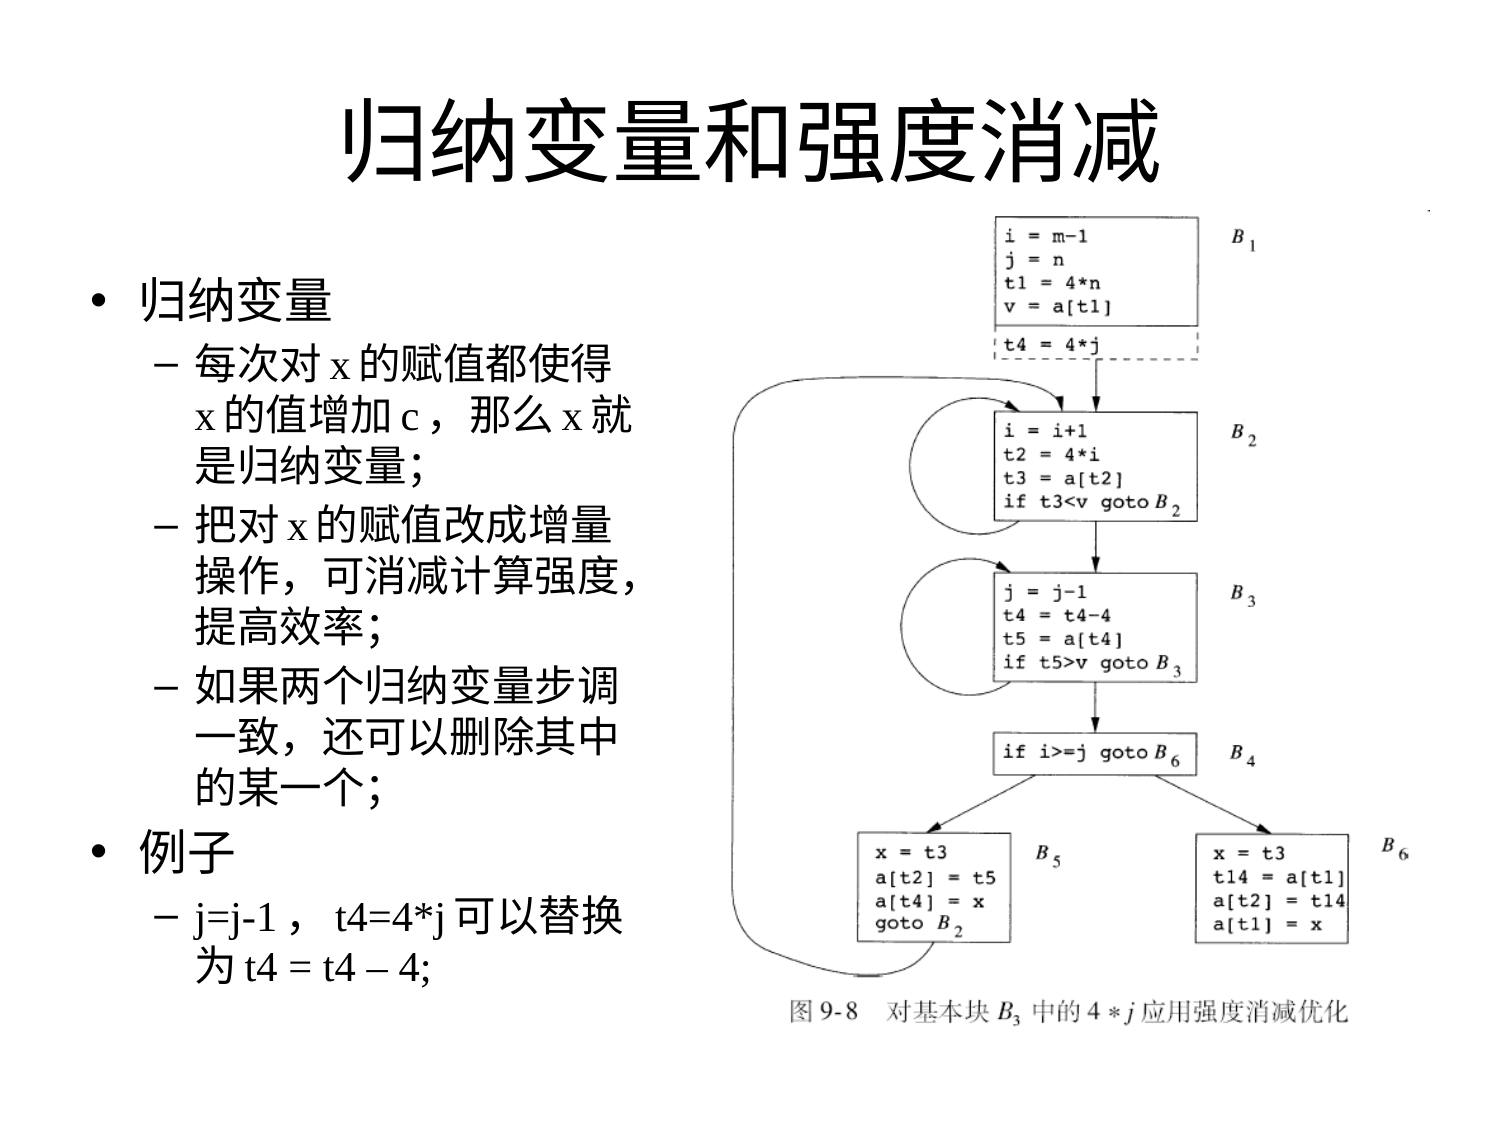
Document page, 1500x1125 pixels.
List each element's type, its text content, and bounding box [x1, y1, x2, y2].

list 归纳变量 每次对x的赋值都使得x的值增加c，那么x就是归纳变量； 把对x的赋值改成增量操作，可消减计算强度，提高效率； 如果两个归纳变量步调一致，还可以删除其中的某一个； 例子 j=j-1，t4=4*j可以替换为t4 = t4 – 4; [75, 262, 657, 1005]
title 归纳变量和强度消减 [75, 45, 1425, 233]
picture [691, 210, 1430, 1037]
